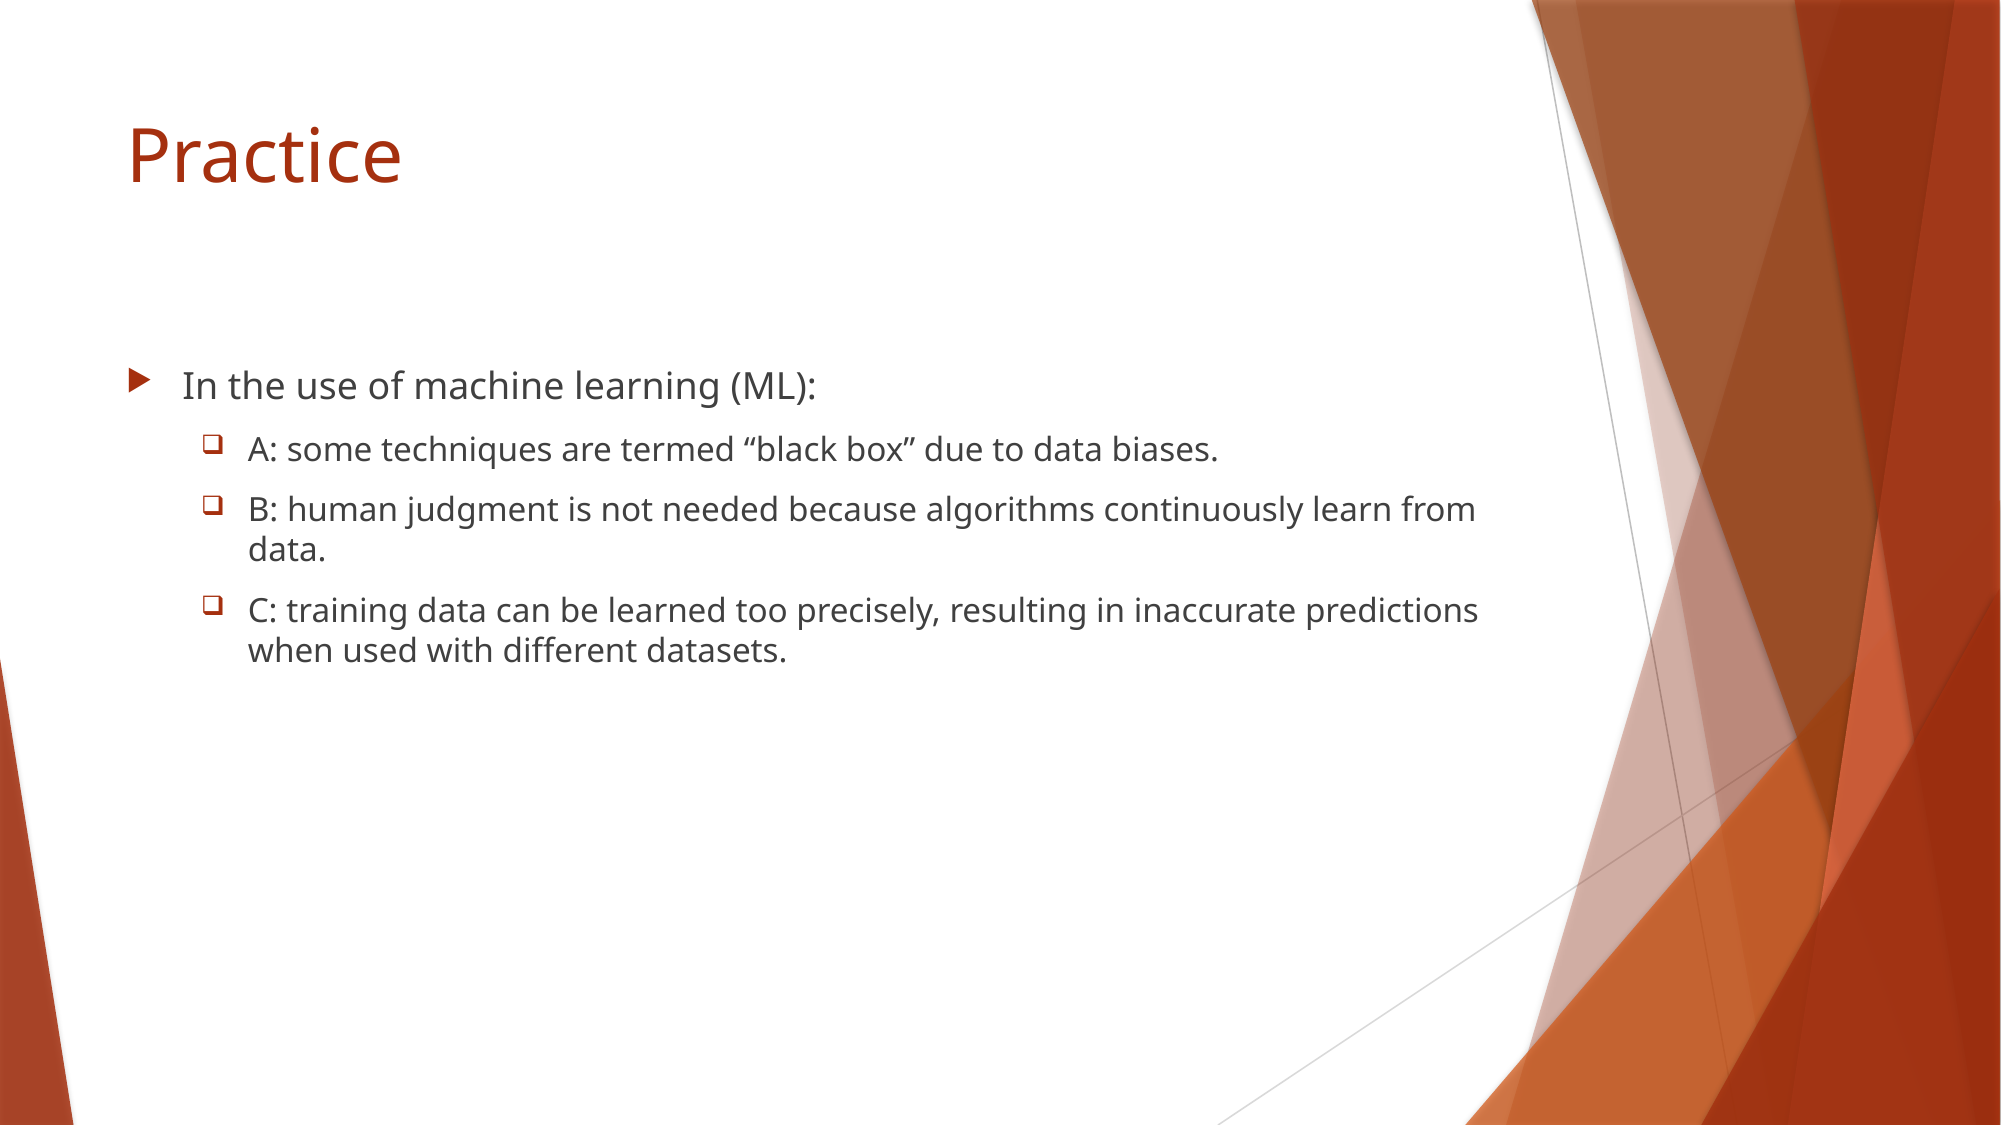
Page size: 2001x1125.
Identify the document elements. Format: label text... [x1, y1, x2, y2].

title Practice [111, 99, 1522, 317]
list In the use of machine learning (ML): A: some techniques are termed “black box” due to data biases. B: human judgment is not needed because algorithms continuously learn from data. C: training data can be learned too precisely, resulting in inaccurate predictions when used with different datasets. [111, 354, 1522, 992]
